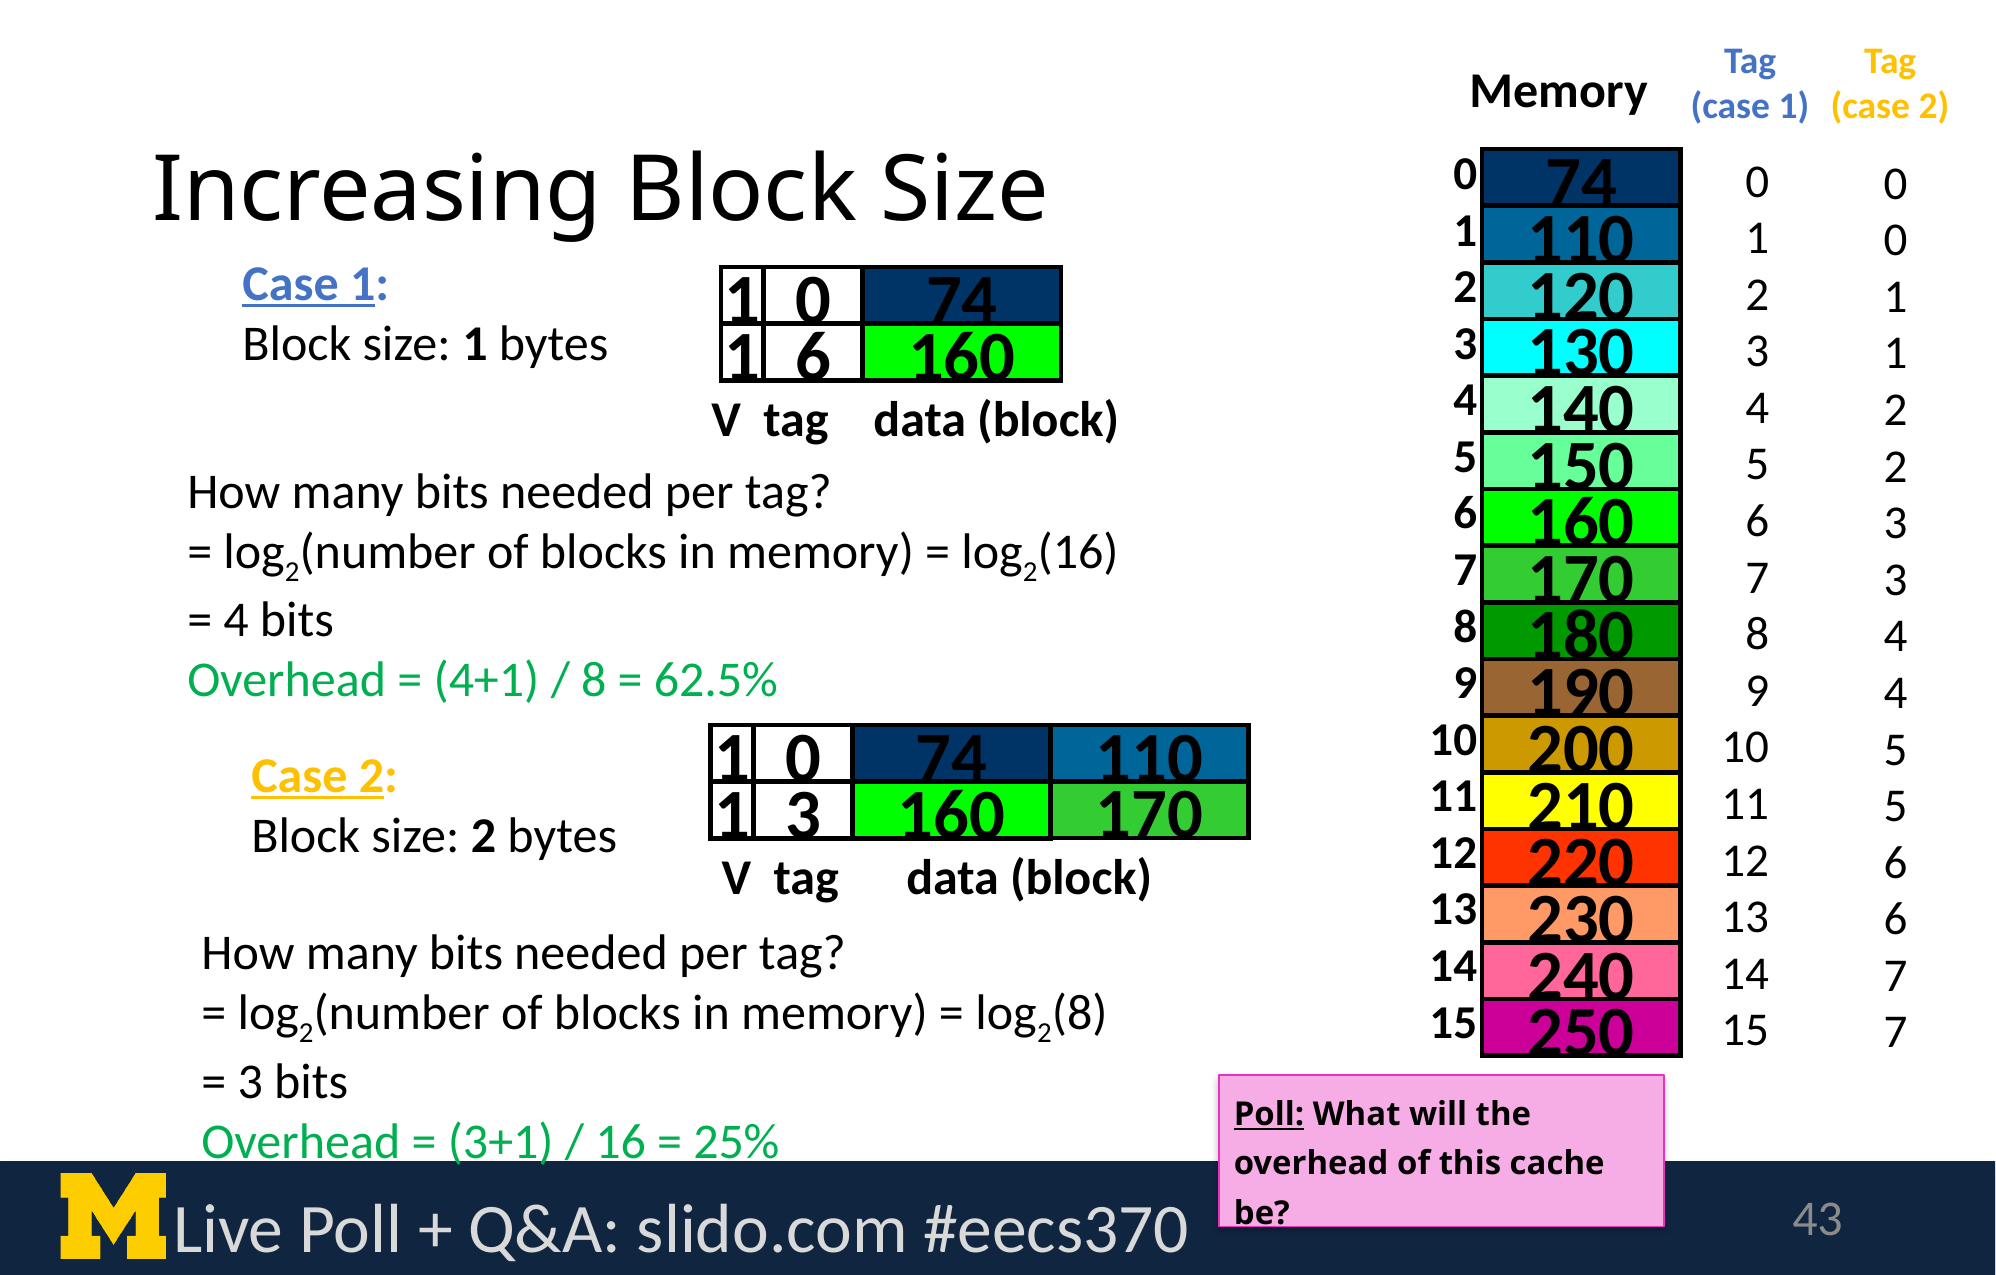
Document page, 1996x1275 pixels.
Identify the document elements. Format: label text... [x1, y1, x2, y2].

text_box 200 [1493, 715, 1681, 772]
text_box 0 1 2 3 4 5 6 7 8 9 10 11 12 13 14 15 [1414, 134, 1493, 1055]
text_box Memory [1454, 49, 1663, 125]
text_box 74 [1493, 149, 1681, 205]
text_box 0 1 2 3 4 5 6 7 8 9 10 11 12 13 14 15 [1686, 142, 1784, 1063]
text_box Tag (case 2) [1815, 28, 1965, 133]
slide_number 43 [1456, 1181, 1858, 1250]
text_box Poll: What will the overhead of this cache be? [1218, 1075, 1664, 1227]
text_box 120 [1493, 262, 1681, 319]
text_box 250 [1481, 999, 1681, 1056]
text_box 130 [1493, 319, 1681, 375]
text_box 190 [1493, 659, 1681, 715]
text_box How many bits needed per tag? = log2(number of blocks in memory) = log2(16) = 4 bits Overhead = (4+1) / 8 = 62.5% [172, 451, 1278, 715]
text_box 230 [1493, 885, 1681, 942]
text_box Tag (case 1) [1675, 28, 1815, 133]
text_box 160 [1493, 489, 1681, 545]
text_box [696, 725, 1291, 925]
text_box 210 [1493, 772, 1681, 829]
text_box Case 2: Block size: 2 bytes [236, 734, 696, 870]
text_box 140 [1493, 375, 1681, 432]
text_box 170 [1493, 545, 1681, 602]
text_box 110 [1493, 205, 1681, 262]
text_box 150 [1493, 432, 1681, 489]
text_box How many bits needed per tag? = log2(number of blocks in memory) = log2(8) = 3 bits Overhead = (3+1) / 16 = 25% [186, 912, 1271, 1175]
text_box 240 [1493, 942, 1681, 999]
text_box 220 [1493, 829, 1681, 885]
text_box Live Poll + Q&A: slido.com #eecs370 [158, 1175, 1456, 1274]
text_box 180 [1493, 602, 1681, 659]
text_box 0 0 1 1 2 2 3 3 4 4 5 5 6 6 7 7 [1825, 144, 1923, 1065]
title Increasing Block Size [137, 67, 1858, 315]
text_box Case 1: Block size: 1 bytes [227, 243, 936, 379]
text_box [696, 267, 1224, 467]
